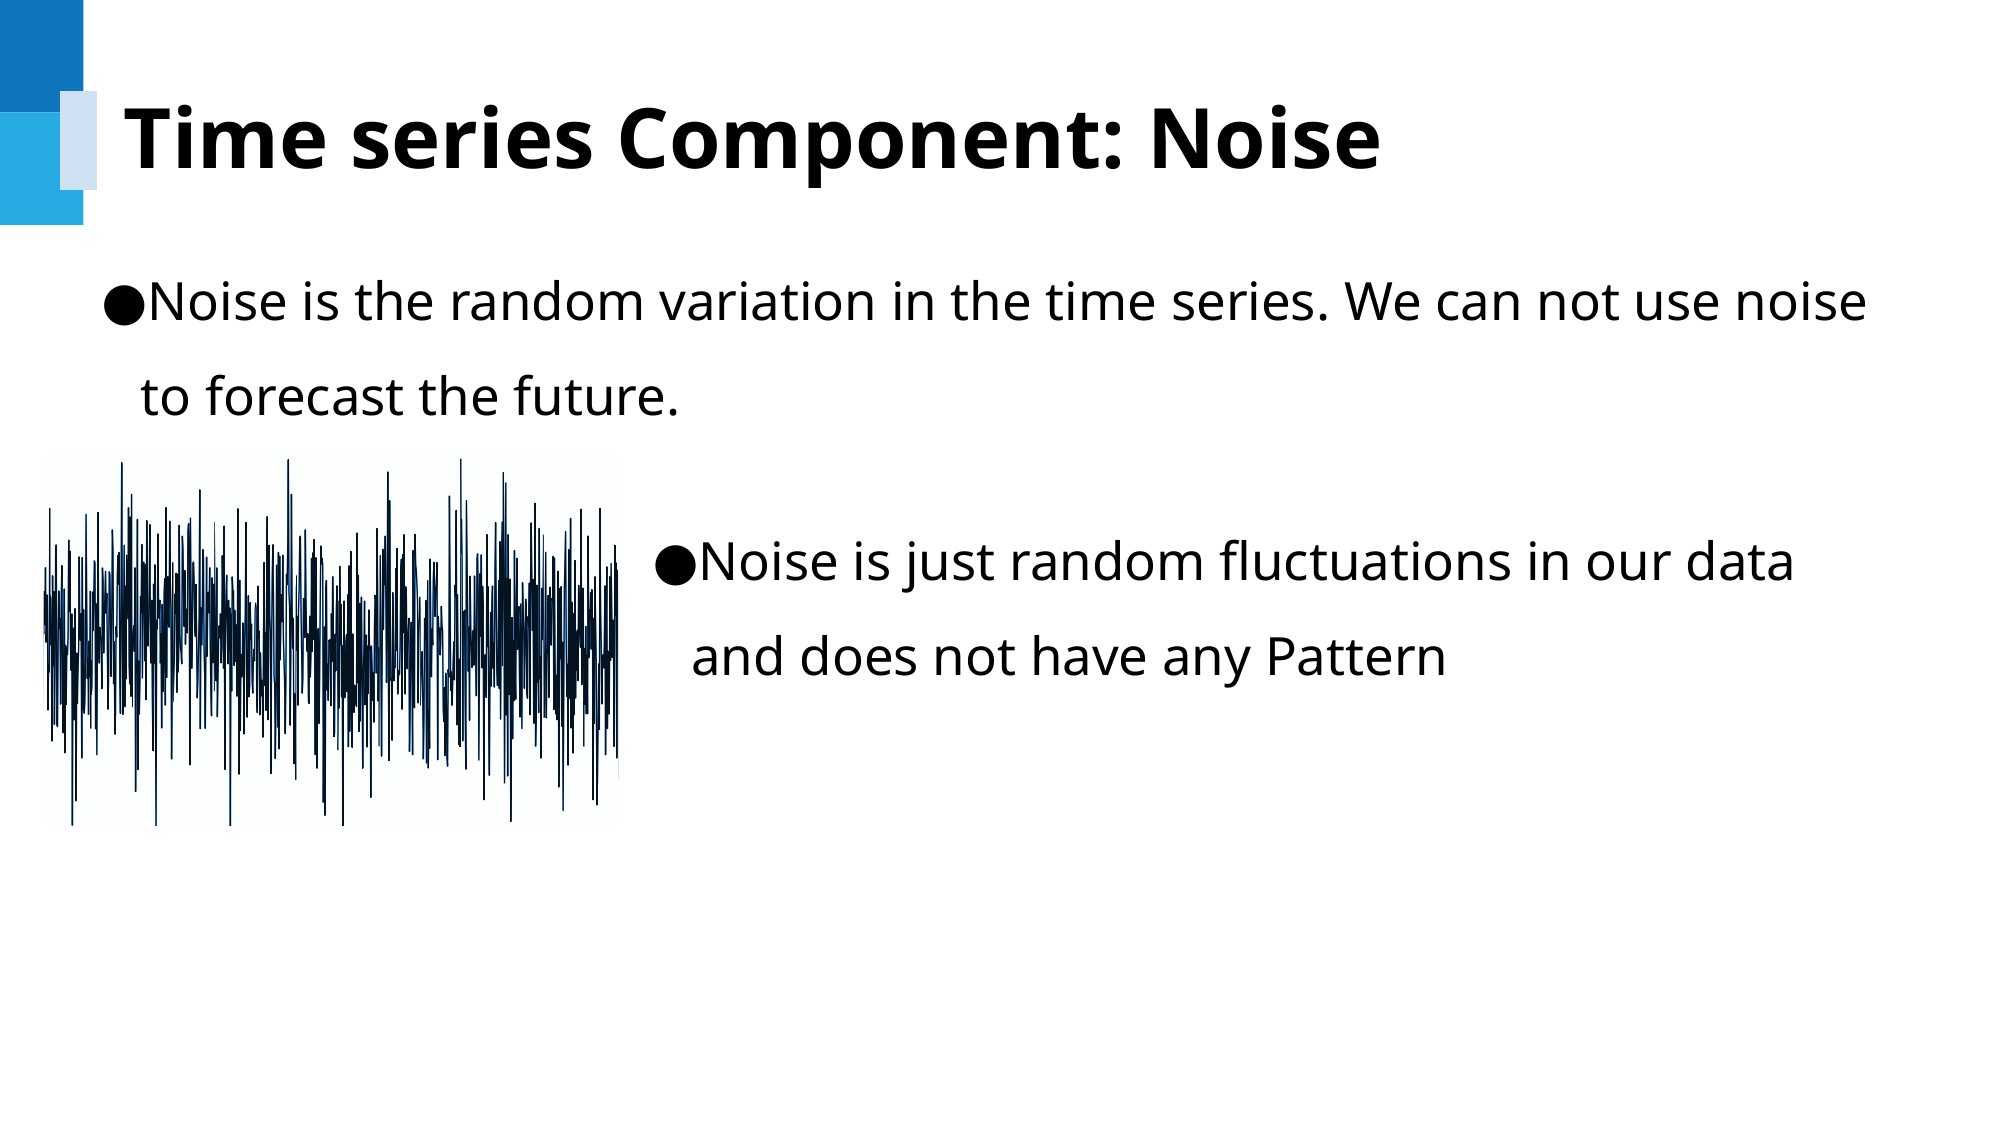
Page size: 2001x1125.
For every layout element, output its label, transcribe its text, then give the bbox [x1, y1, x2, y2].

text_box Noise is the random variation in the time series. We can not use noise to forecast the future. [93, 228, 1906, 440]
picture [43, 454, 619, 826]
text_box Time series Component: Noise [116, 78, 1825, 203]
text_box Noise is just random fluctuations in our data and does not have any Pattern [645, 488, 1882, 735]
